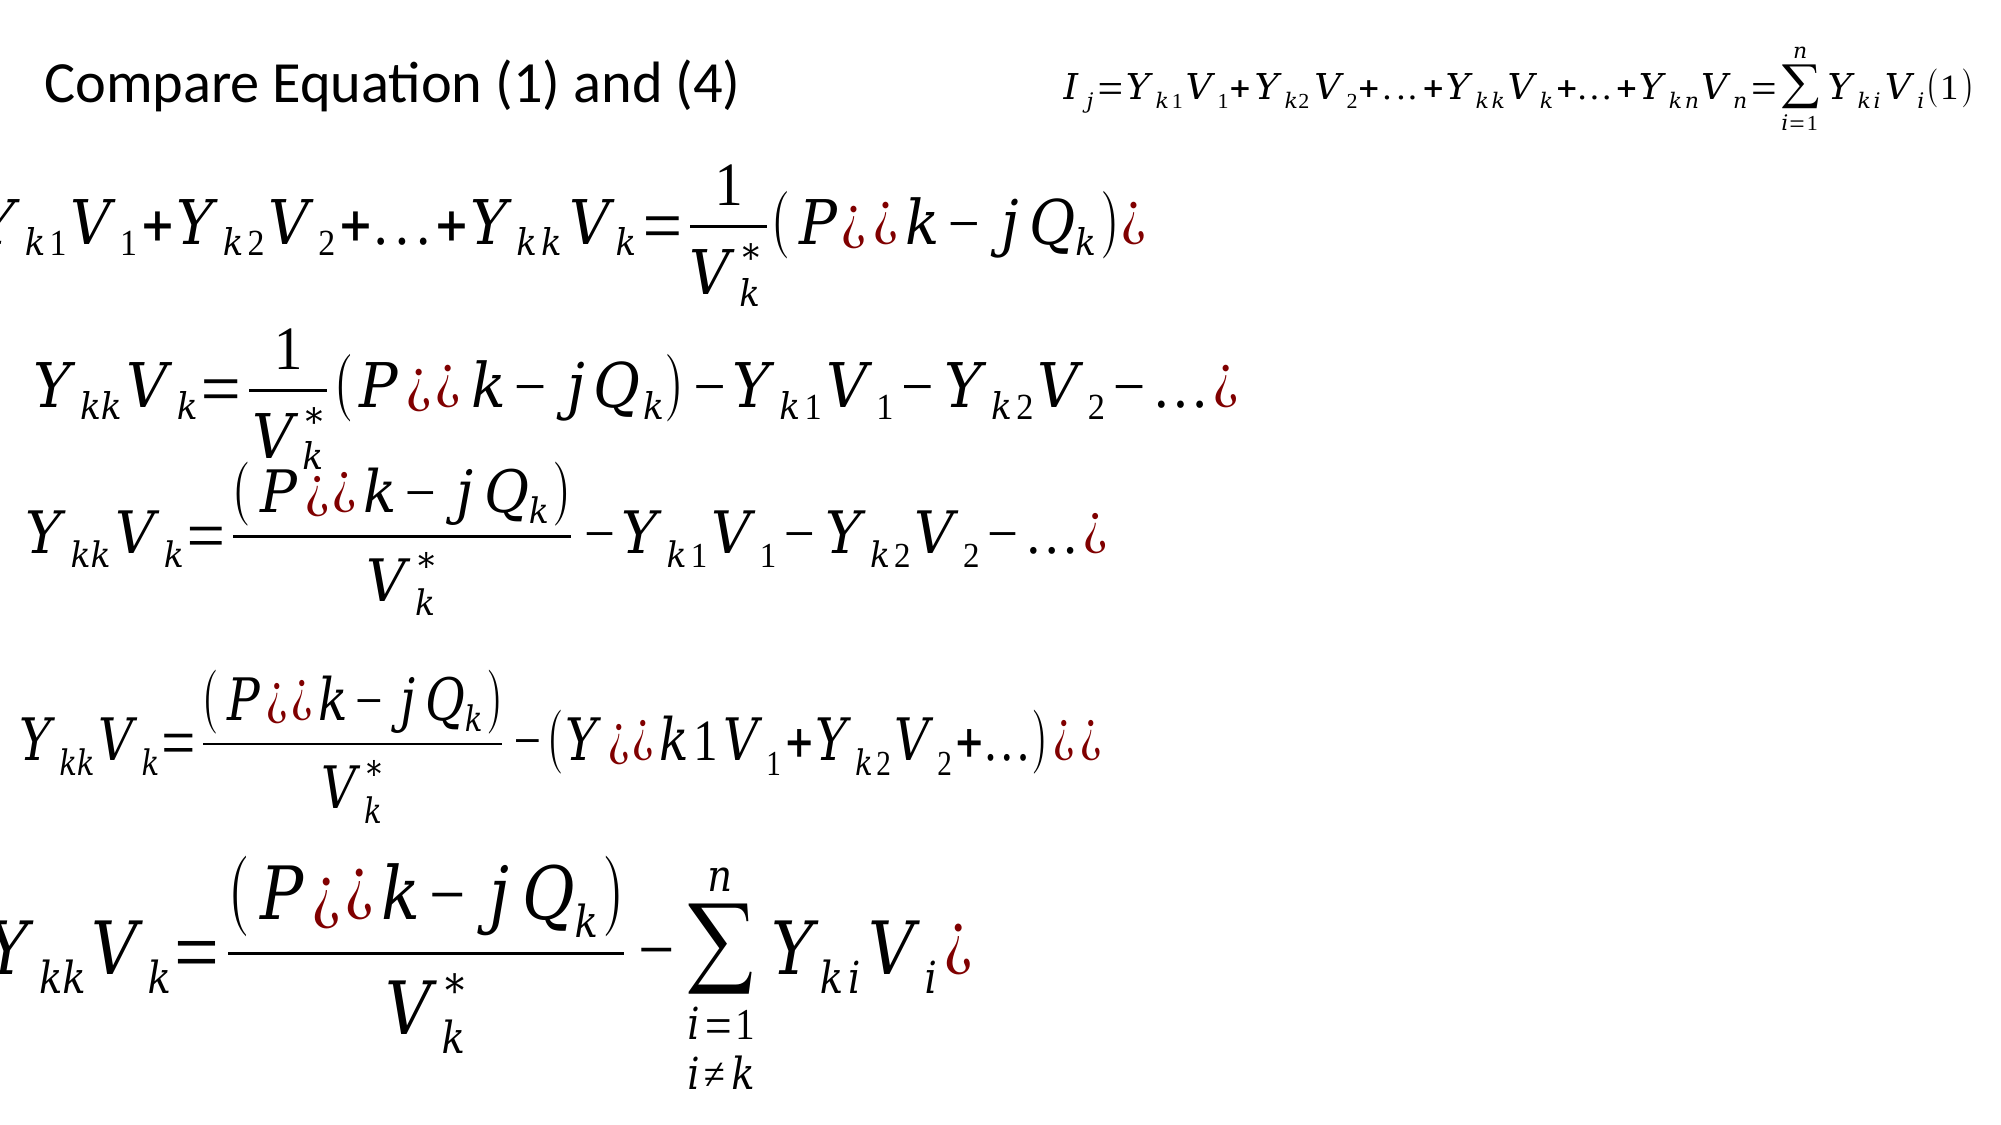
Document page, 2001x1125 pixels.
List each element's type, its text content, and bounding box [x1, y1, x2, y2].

text_box Compare Equation (1) and (4) [29, 36, 1945, 122]
